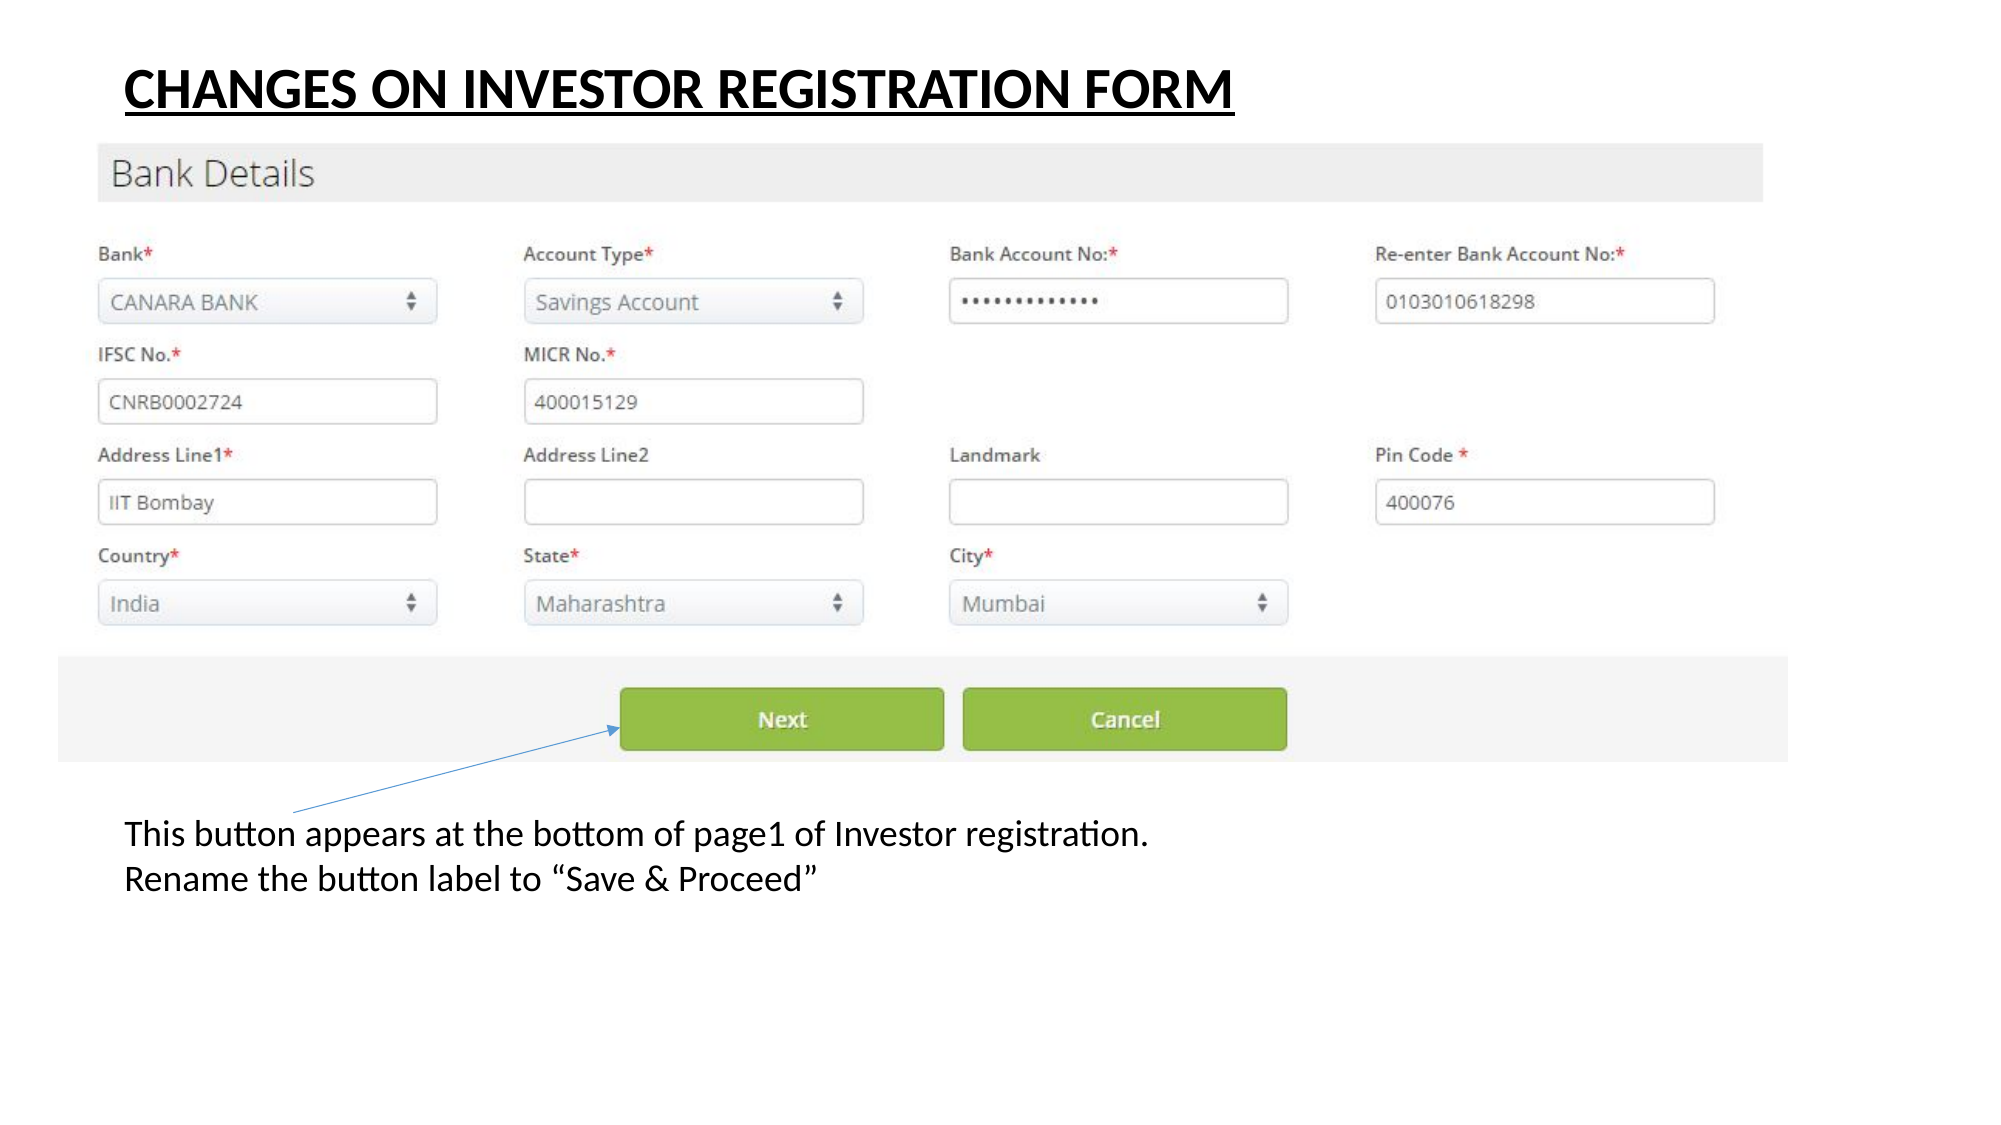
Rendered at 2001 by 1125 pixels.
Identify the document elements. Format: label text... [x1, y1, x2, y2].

picture [58, 128, 1788, 762]
text_box This button appears at the bottom of page1 of Investor registration. Rename the button label to “Save & Proceed” [109, 801, 1559, 907]
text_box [293, 727, 621, 813]
text_box CHANGES ON INVESTOR REGISTRATION FORM [109, 42, 1877, 128]
